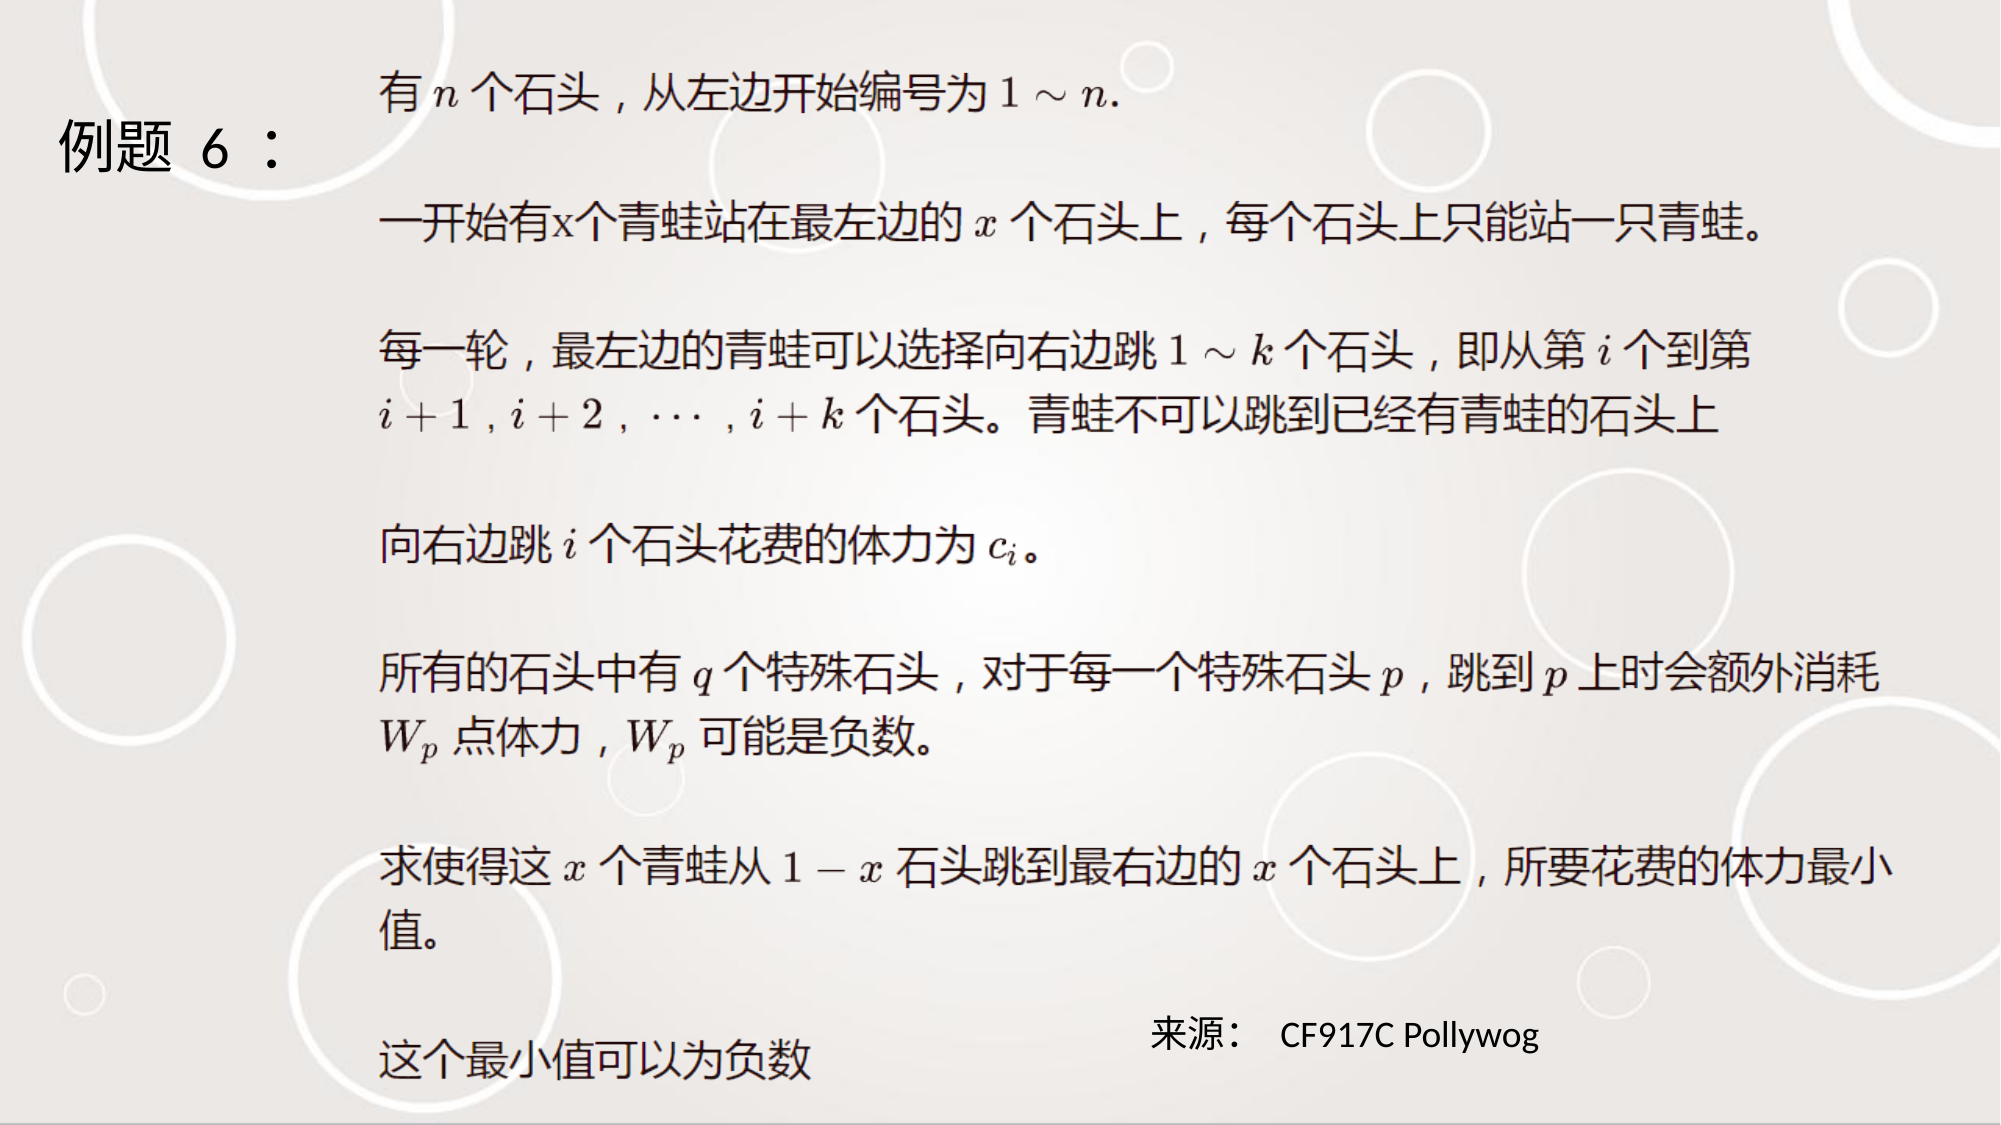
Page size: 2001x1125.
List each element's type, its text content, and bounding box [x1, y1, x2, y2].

text_box 例题 6 ： [42, 102, 331, 188]
picture [0, 0, 2001, 1125]
